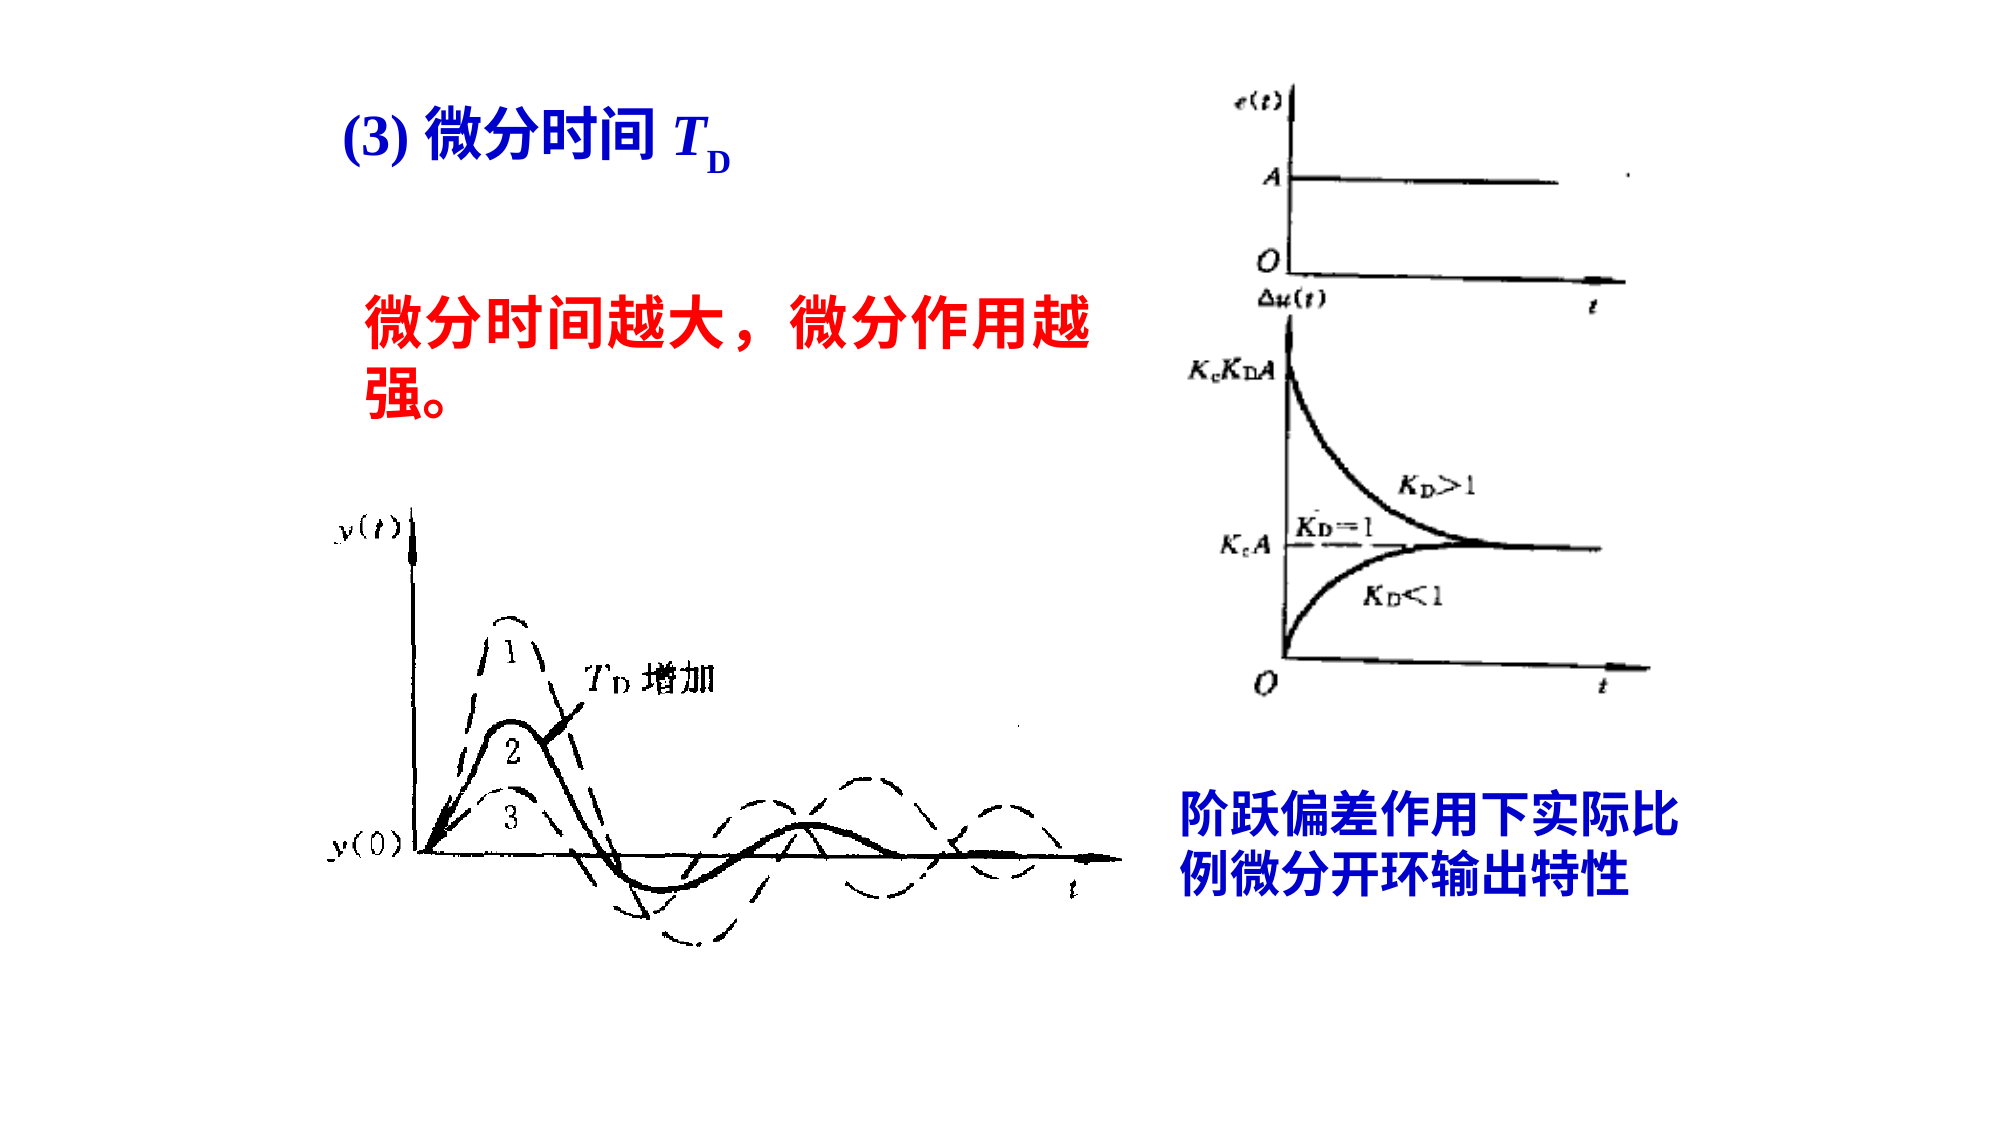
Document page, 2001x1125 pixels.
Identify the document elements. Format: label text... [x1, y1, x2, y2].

text_box (3)微分时间TD [314, 90, 1071, 188]
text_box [314, 497, 1140, 958]
picture [1165, 78, 1693, 728]
text_box 阶跃偏差作用下实际比例微分开环输出特性 [1165, 774, 1703, 910]
text_box 微分时间越大，微分作用越强。 [349, 278, 1106, 434]
